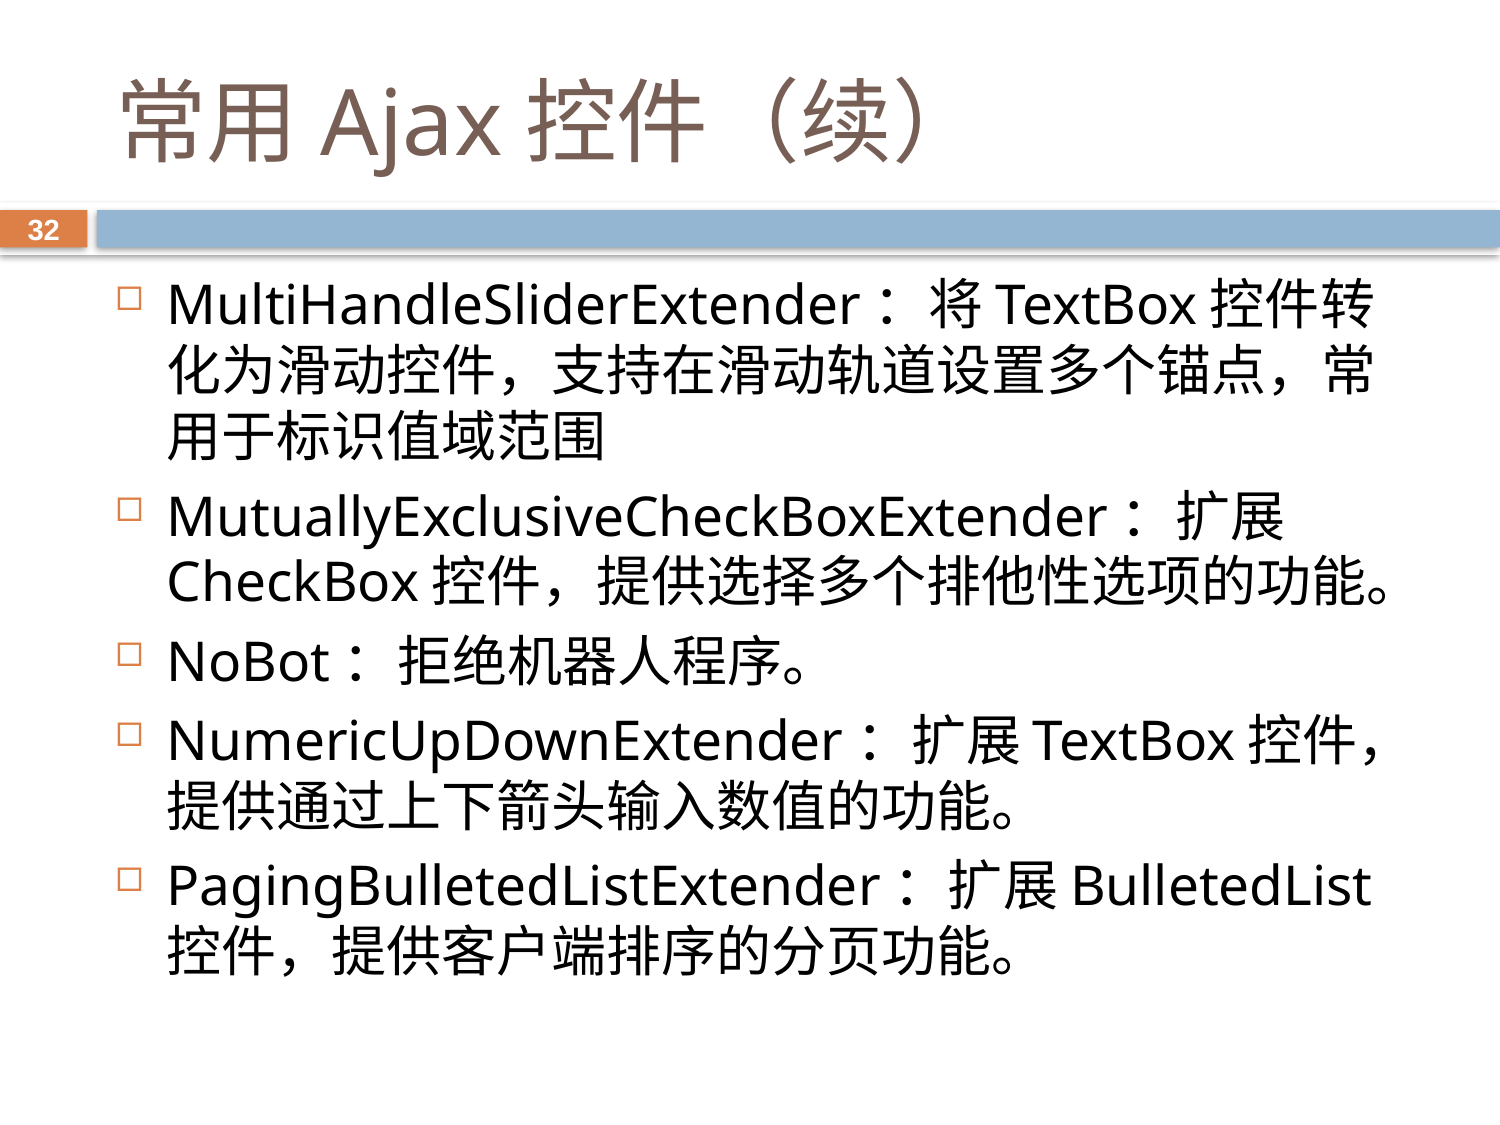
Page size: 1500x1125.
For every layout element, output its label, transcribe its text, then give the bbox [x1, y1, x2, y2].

slide_number 32 [0, 208, 88, 249]
title 常用Ajax控件（续） [100, 37, 1438, 200]
list MultiHandleSliderExtender：将TextBox控件转化为滑动控件，支持在滑动轨道设置多个锚点，常用于标识值域范围 MutuallyExclusiveCheckBoxExtender：扩展CheckBox控件，提供选择多个排他性选项的功能。 NoBot：拒绝机器人程序。 NumericUpDownExtender：扩展TextBox控件，提供通过上下箭头输入数值的功能。 PagingBulletedListExtender：扩展BulletedList控件，提供客户端排序的分页功能。 [100, 262, 1438, 1000]
